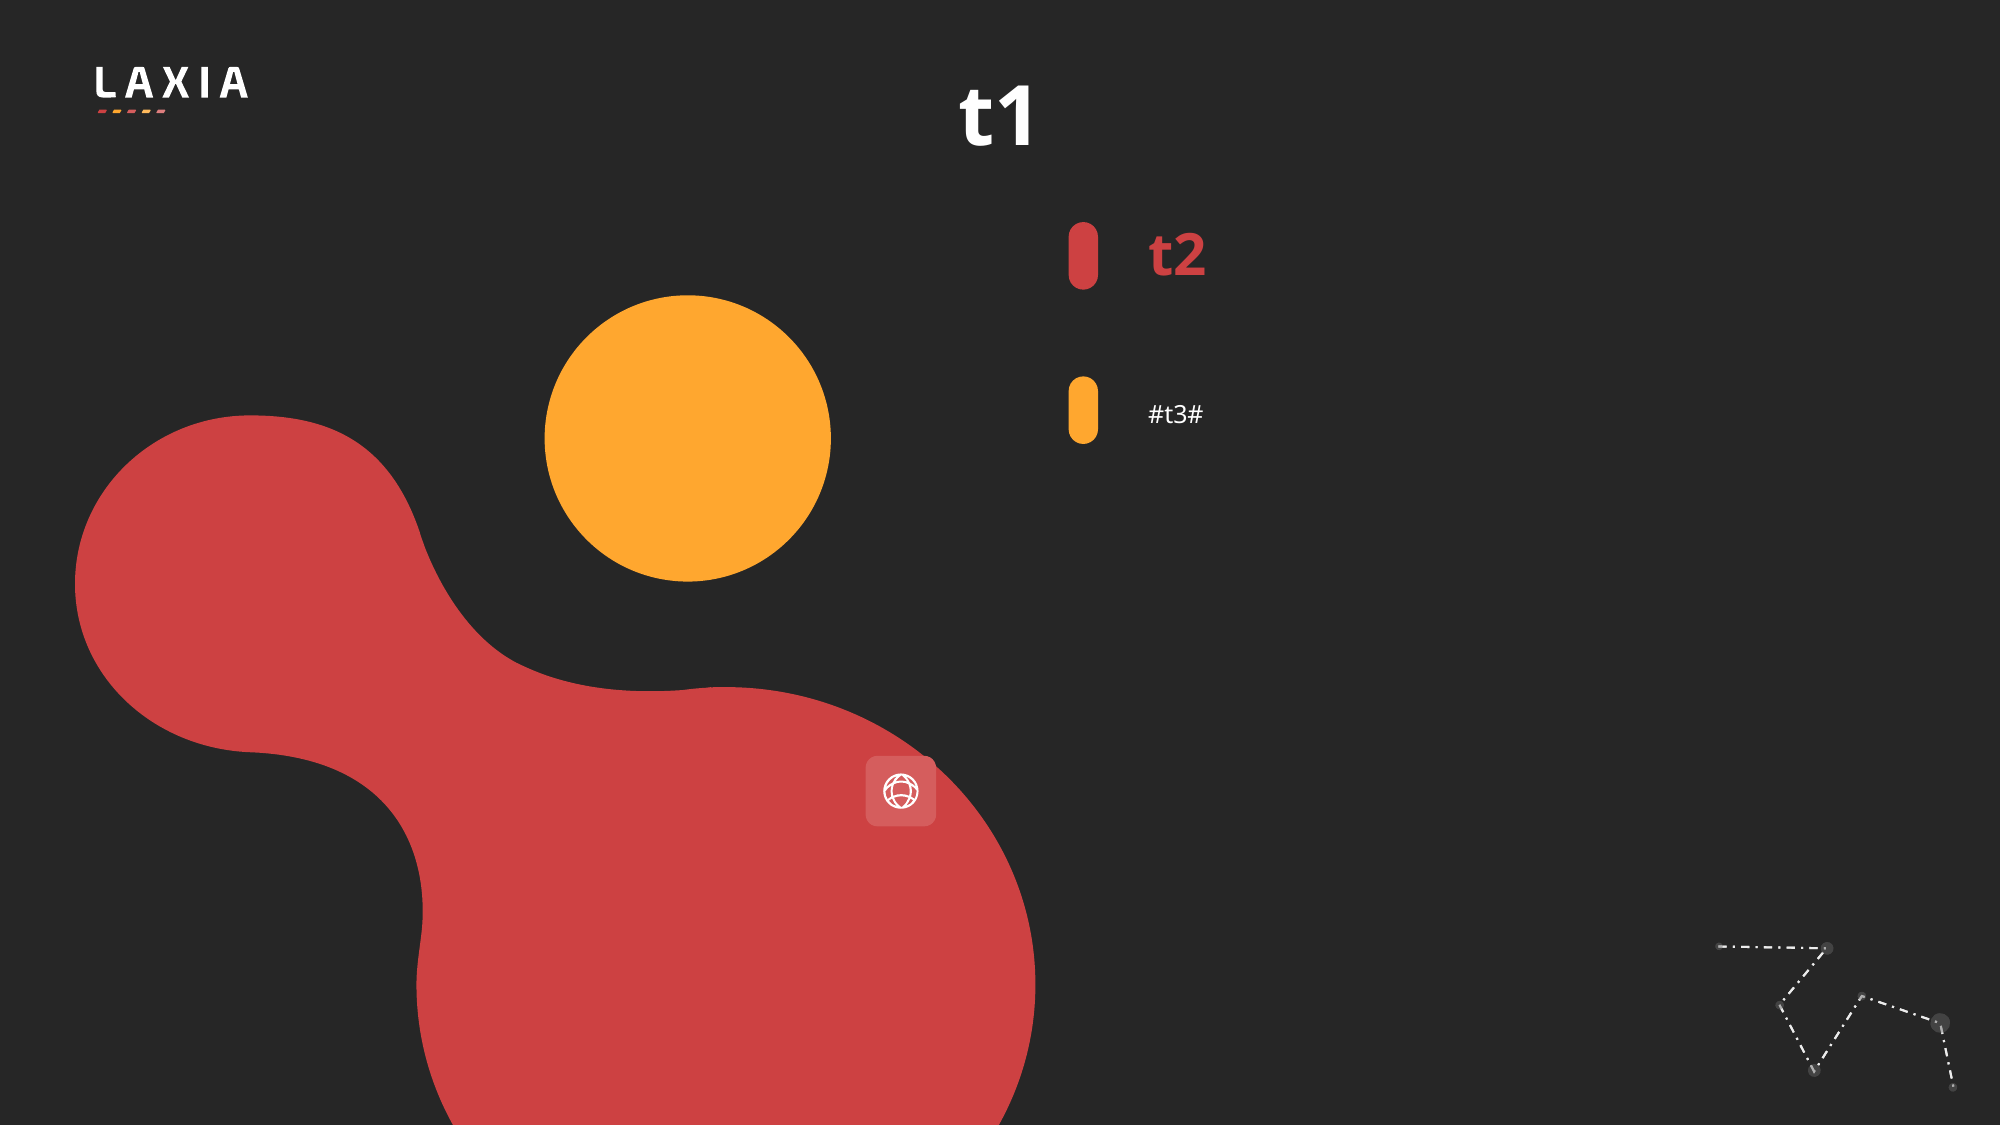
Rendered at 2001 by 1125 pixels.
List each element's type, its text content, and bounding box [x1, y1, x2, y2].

text_box [583, 295, 831, 572]
picture [278, 340, 740, 1124]
list t1 [381, 45, 1619, 179]
text_box [1067, 221, 1100, 291]
text_box [75, 415, 278, 755]
text_box #t3# [1133, 376, 1925, 436]
text_box [1067, 375, 1100, 446]
text_box [864, 754, 938, 828]
text_box t2 [1133, 210, 1925, 295]
text_box [883, 773, 919, 809]
text_box [452, 687, 1036, 1125]
